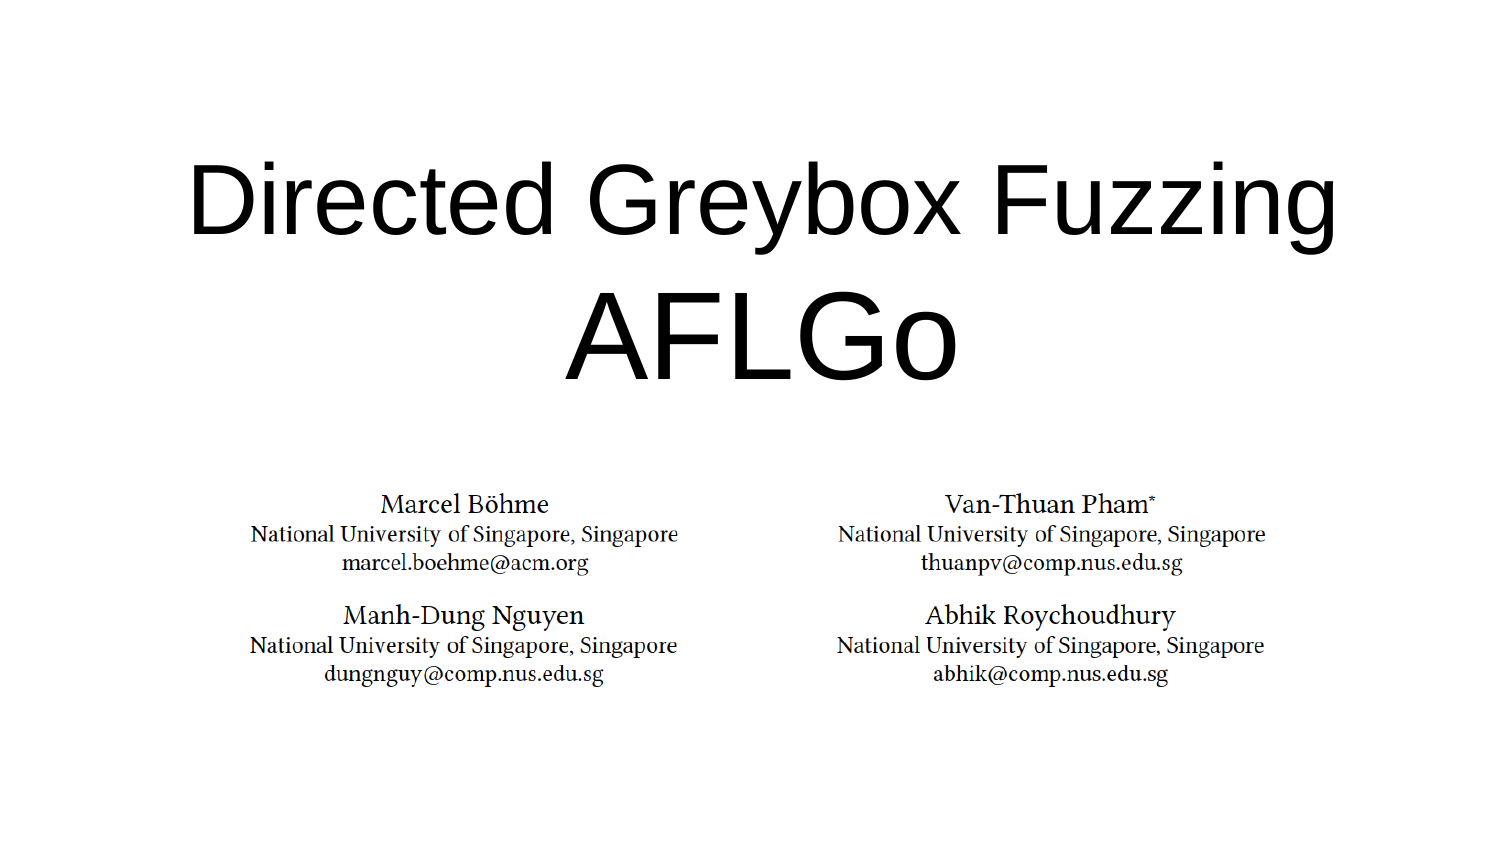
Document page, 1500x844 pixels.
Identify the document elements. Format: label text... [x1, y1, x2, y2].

picture [239, 463, 1288, 700]
title Directed Greybox Fuzzing AFLGo [64, 82, 1463, 420]
